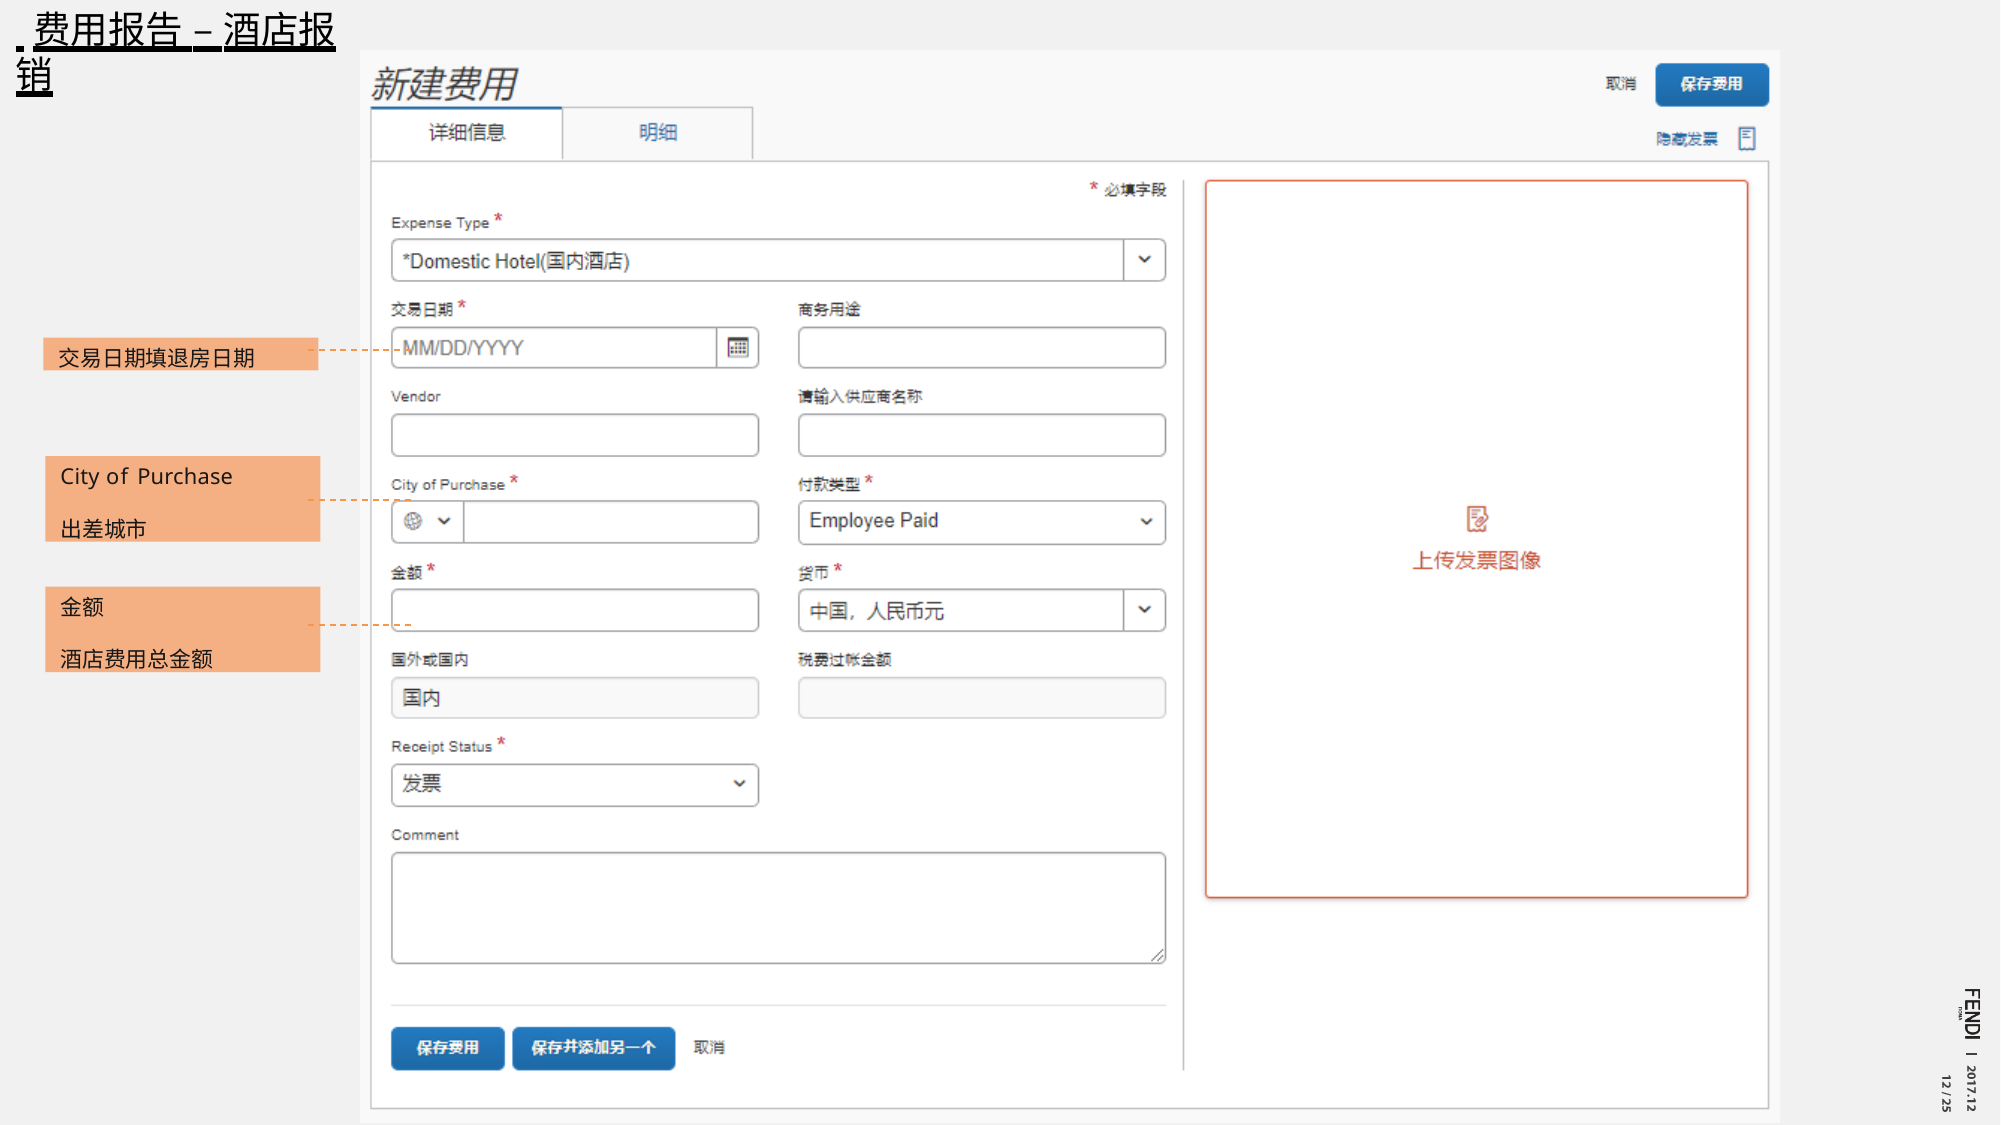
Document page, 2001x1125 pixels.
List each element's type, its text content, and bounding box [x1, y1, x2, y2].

text_box [1939, 1074, 1955, 1118]
text_box [1957, 987, 1981, 1040]
text_box 费用报告 – 酒店报销 [13, 3, 361, 96]
picture [360, 50, 1781, 1124]
text_box City of Purchase 出差城市 [45, 456, 321, 542]
text_box [1964, 1065, 1980, 1118]
text_box 金额 酒店费用总金额 [45, 586, 321, 673]
text_box 交易日期填退房日期 [43, 337, 319, 371]
